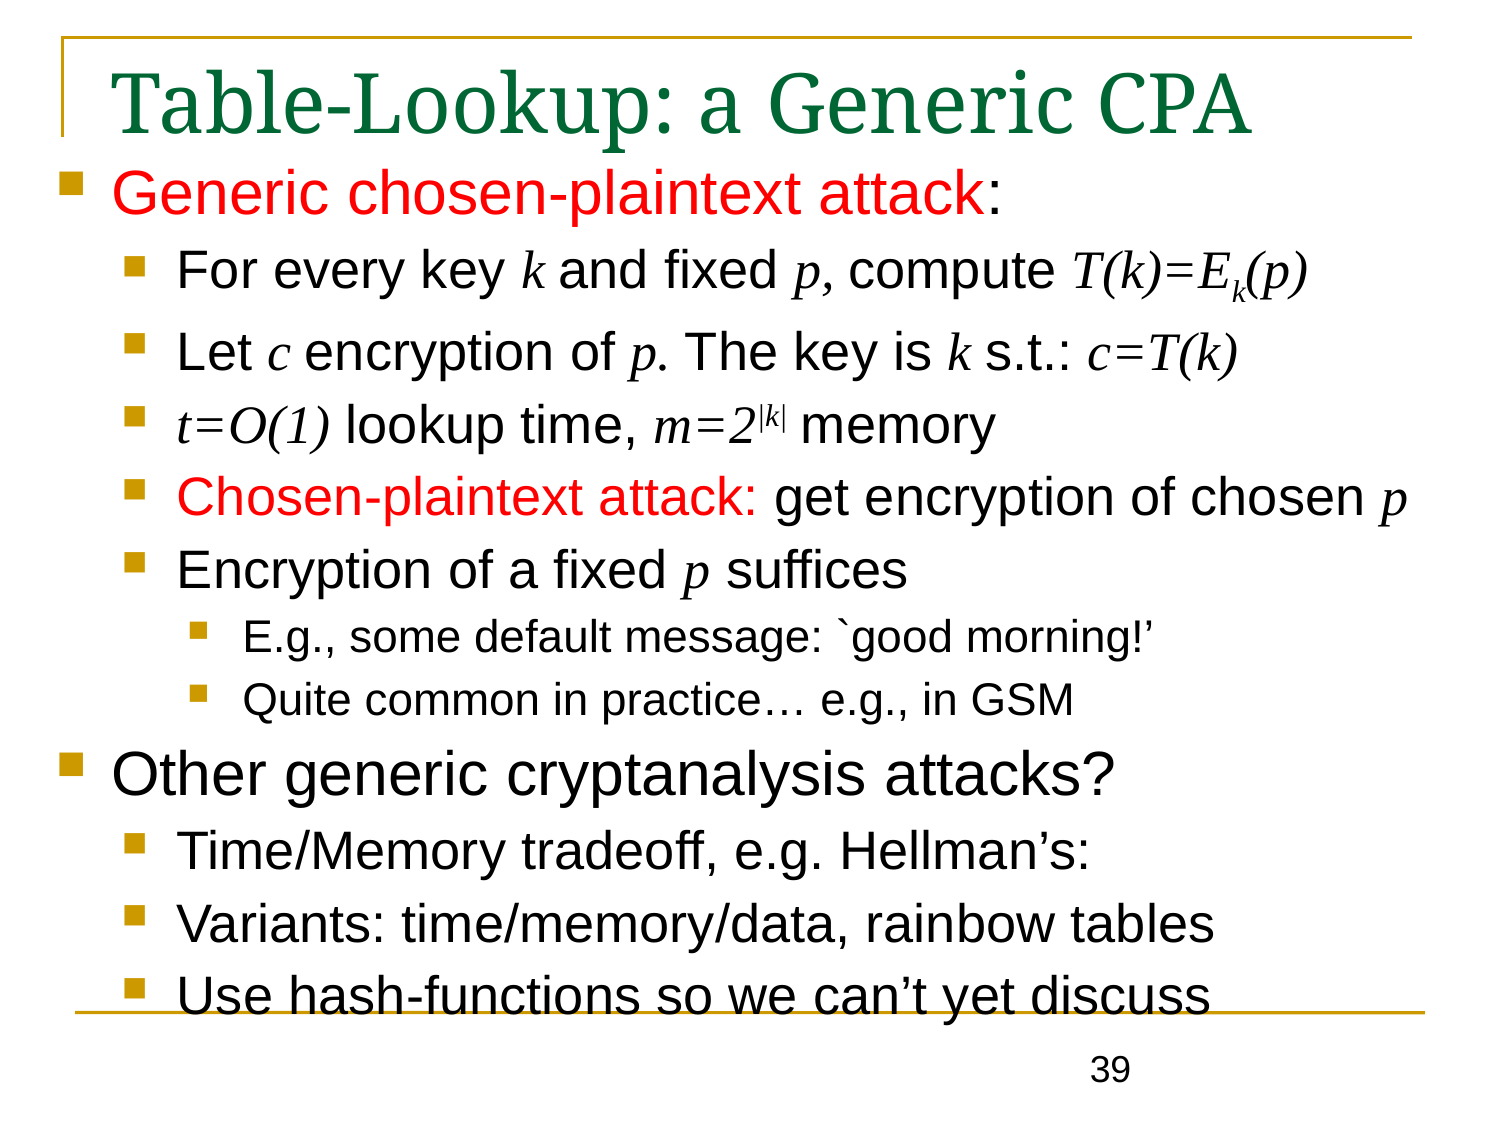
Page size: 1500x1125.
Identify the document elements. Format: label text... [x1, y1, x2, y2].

text_box a [912, 916, 943, 992]
title Table-Lookup: a Generic CPA [95, 42, 1371, 231]
slide_number 39 [1074, 1023, 1424, 1098]
